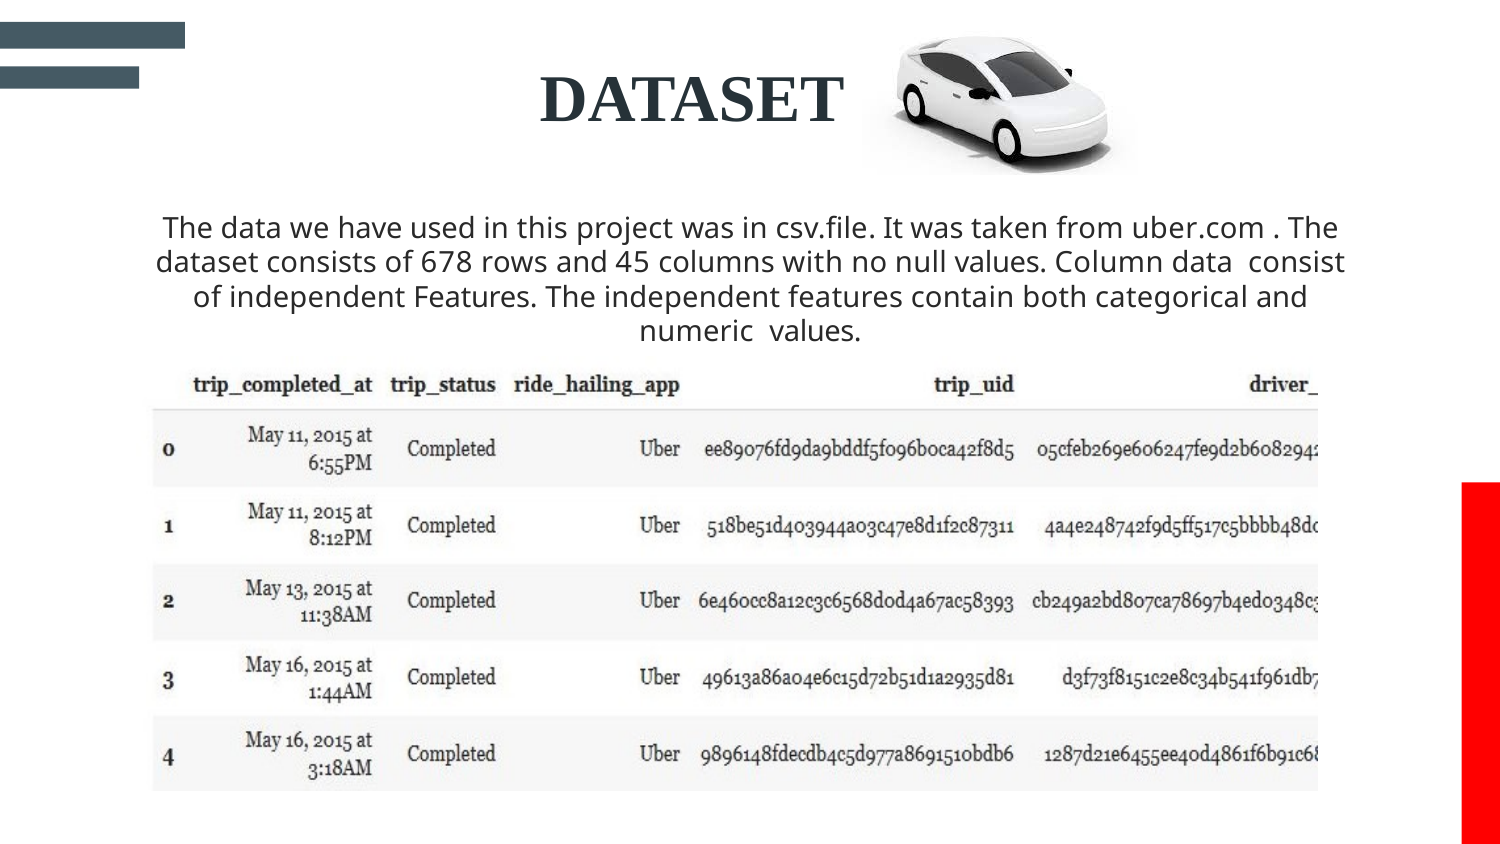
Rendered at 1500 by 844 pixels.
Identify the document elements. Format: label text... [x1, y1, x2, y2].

text_box [0, 21, 185, 49]
picture [862, 14, 1138, 175]
text_box [1461, 482, 1500, 844]
picture [136, 355, 1318, 791]
text_box [0, 66, 140, 89]
text_box The data we have used in this project was in csv.file. It was taken from uber.com . The dataset consists of 678 rows and 45 columns with no null values. Column data consist of independent Features. The independent features contain both categorical and numeric values. [136, 206, 1364, 348]
title DATASET [537, 53, 863, 197]
